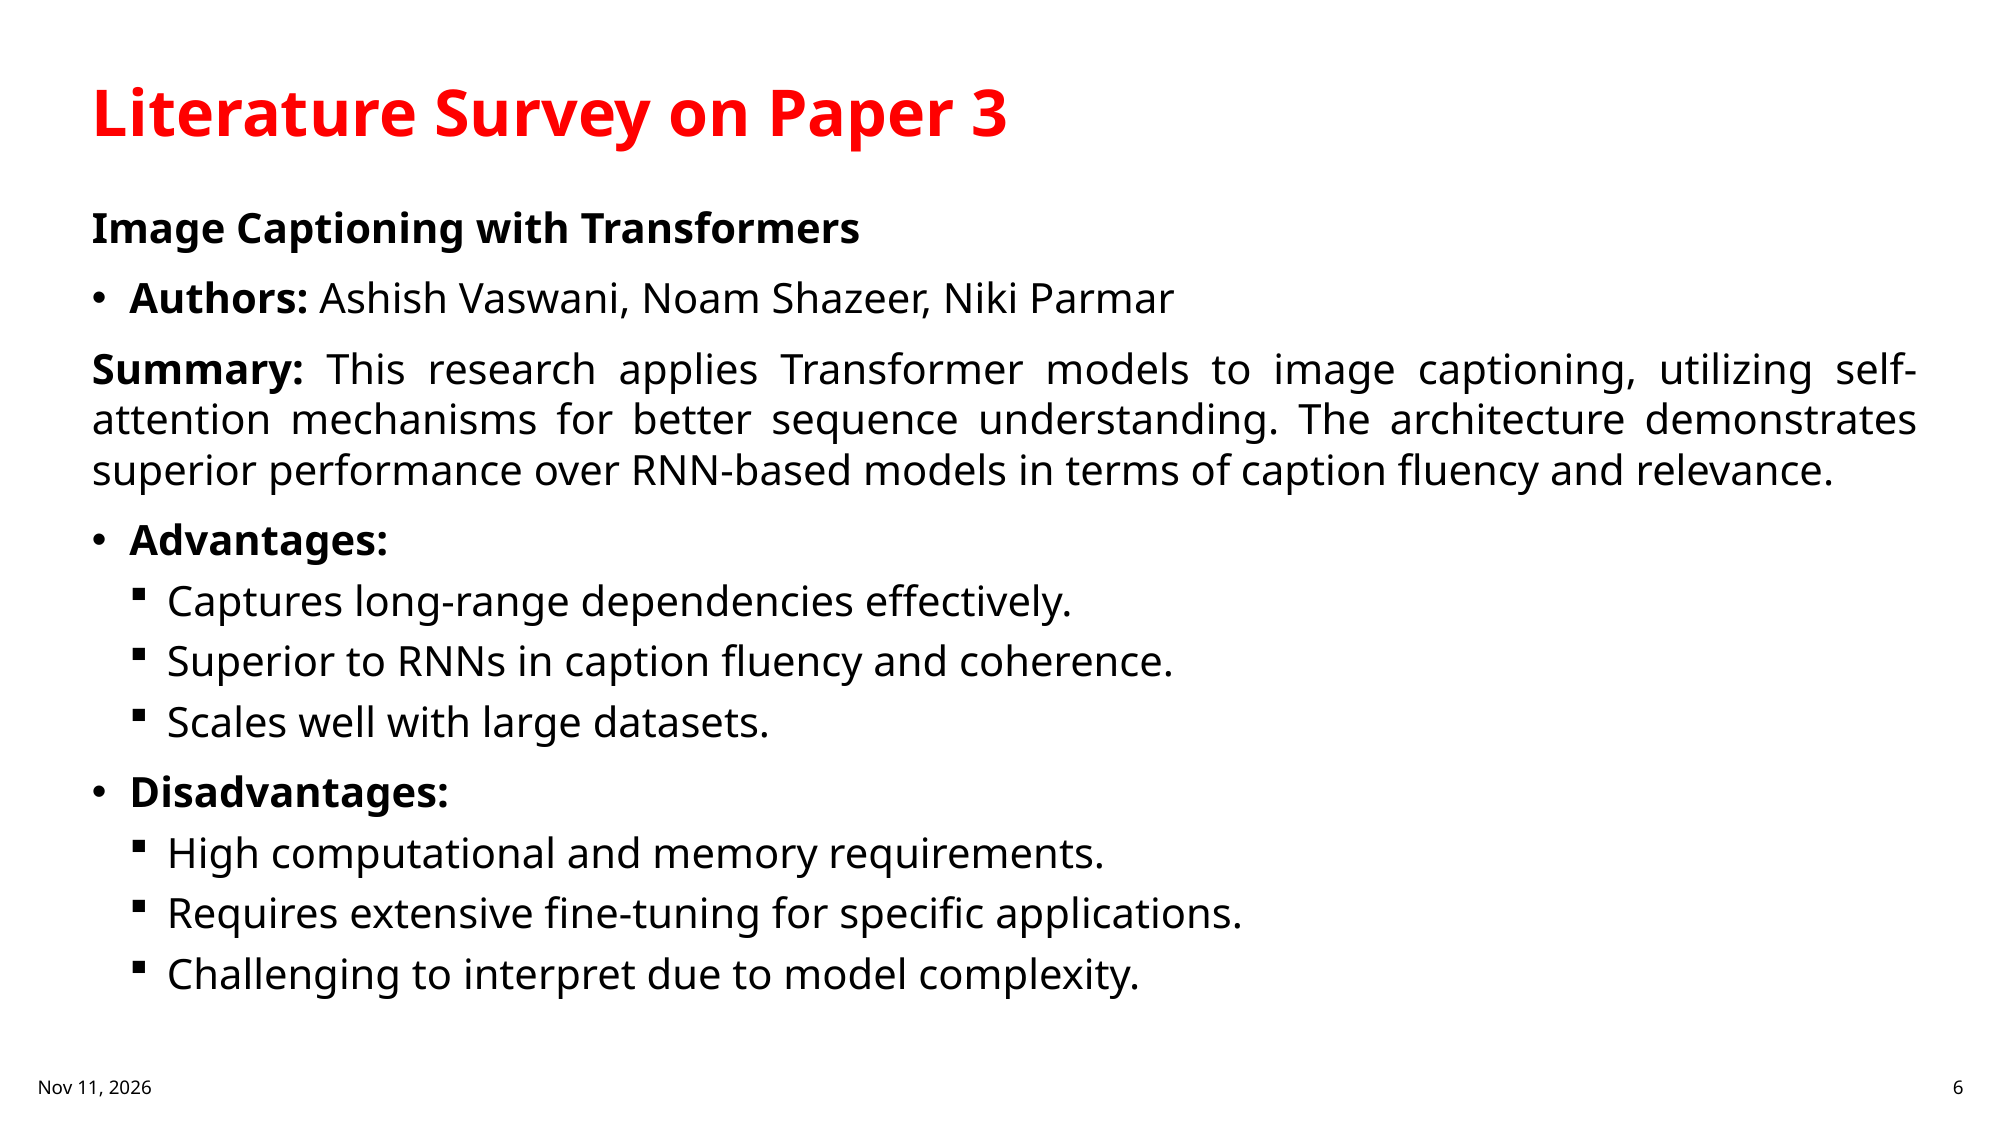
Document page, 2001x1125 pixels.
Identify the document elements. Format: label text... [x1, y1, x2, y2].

slide_number 6 [1908, 1058, 1979, 1119]
title Literature Survey on Paper 3 [76, 73, 1934, 193]
list Image Captioning with Transformers Authors: Ashish Vaswani, Noam Shazeer, Niki Parmar Summary: This research applies Transformer models to image captioning, utilizing self-attention mechanisms for better sequence understanding. The architecture demonstrates superior performance over RNN-based models in terms of caption fluency and relevance. Advantages: Captures long-range dependencies effectively. Superior to RNNs in caption fluency and coherence. Scales well with large datasets. Disadvantages: High computational and memory requirements. Requires extensive fine-tuning for specific applications. Challenging to interpret due to model complexity. [76, 193, 1934, 1073]
slide_number 20-Dec-24 [22, 1058, 596, 1119]
